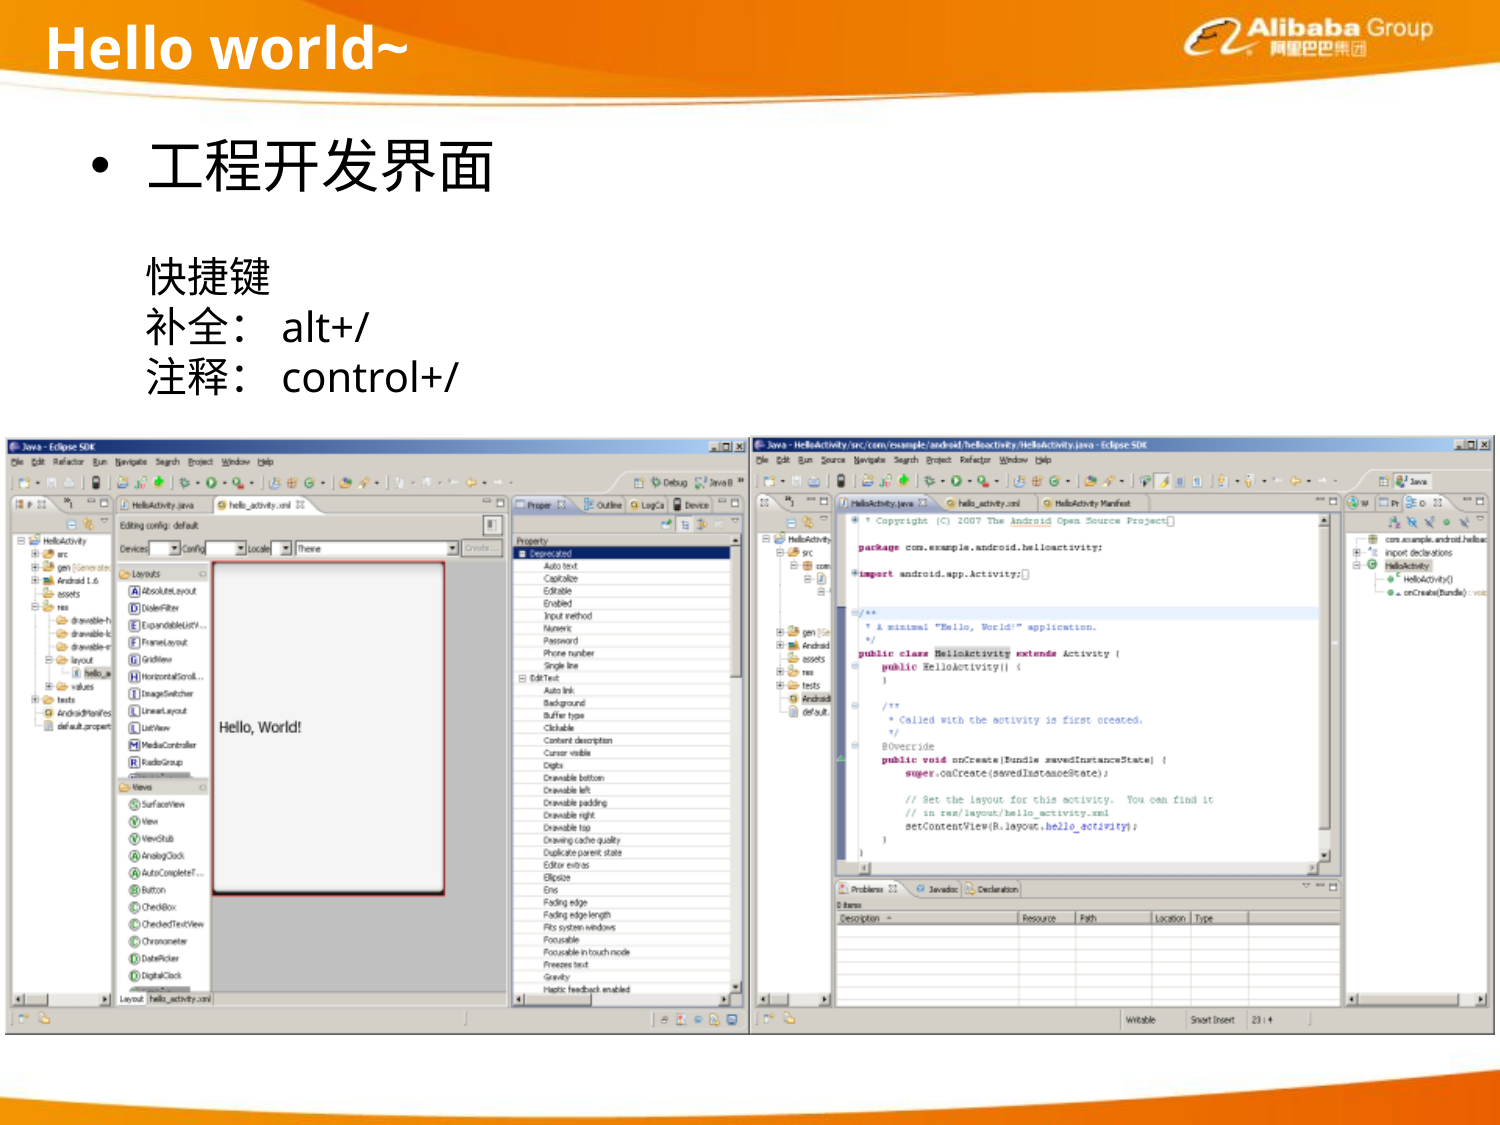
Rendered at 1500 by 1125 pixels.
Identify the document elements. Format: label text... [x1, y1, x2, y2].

text_box 快捷键 补全：alt+/ 注释：control+/ [131, 243, 774, 409]
picture [0, 0, 1500, 1125]
list 工程开发界面 [75, 121, 1425, 209]
title Hello world~ [29, 2, 1380, 90]
